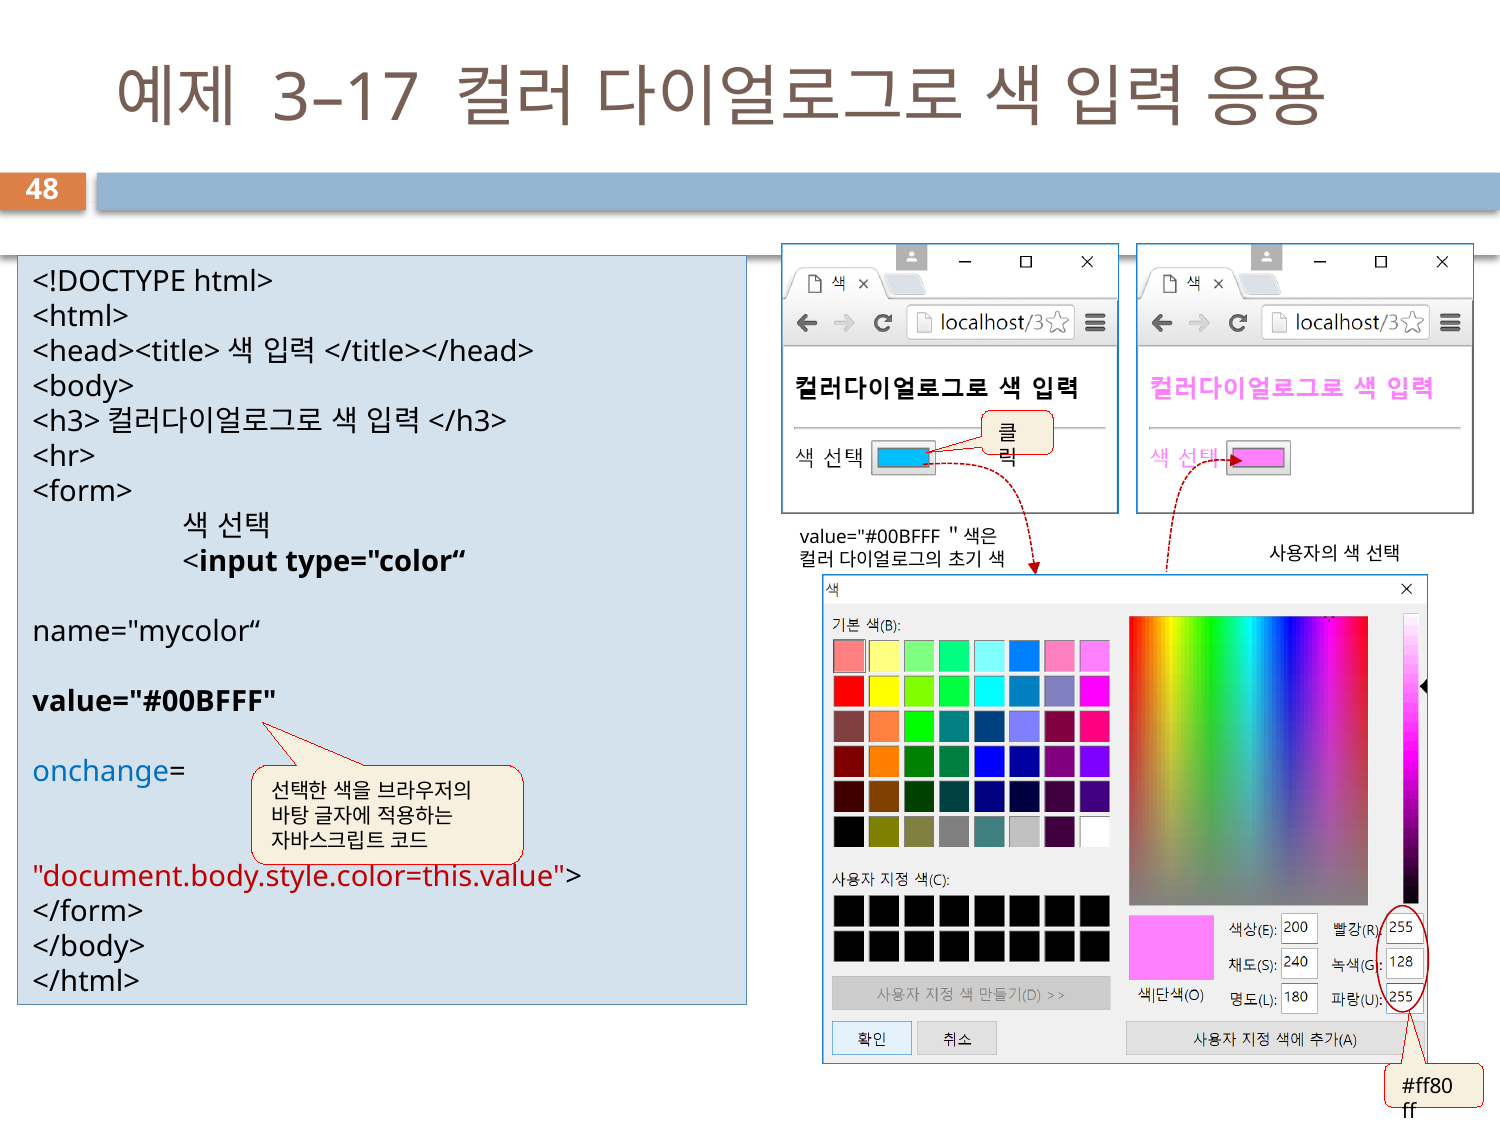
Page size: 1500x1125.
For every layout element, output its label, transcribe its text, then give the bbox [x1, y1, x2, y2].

text_box 선택한 색을 브라우저의 바탕 글자에 적용하는 자바스크립트 코드 [251, 722, 524, 865]
slide_number 48 [0, 170, 87, 211]
picture [781, 242, 1119, 515]
title 예제 3–17 컬러 다이얼로그로 색 입력 응용 [100, 37, 1438, 149]
picture [1135, 242, 1474, 515]
text_box value="#00BFFF＂색은 컬러 다이얼로그의 초기 색 [785, 523, 1021, 578]
text_box [1021, 523, 1041, 573]
text_box 사용자의 색 선택 [1254, 533, 1416, 572]
text_box [1164, 523, 1200, 572]
text_box <!DOCTYPE html> <html> <head><title>색 입력</title></head> <body> <h3>컬러다이얼로그로 색 입력</h3> <hr> <form> 색 선택 <input type="color“ name="mycolor“ value="#00BFFF" onchange= "document.body.style.color=this.value"> </form> </body> </html> [17, 255, 747, 1005]
text_box #ff80ff [1384, 1063, 1484, 1108]
picture [822, 573, 1428, 1064]
